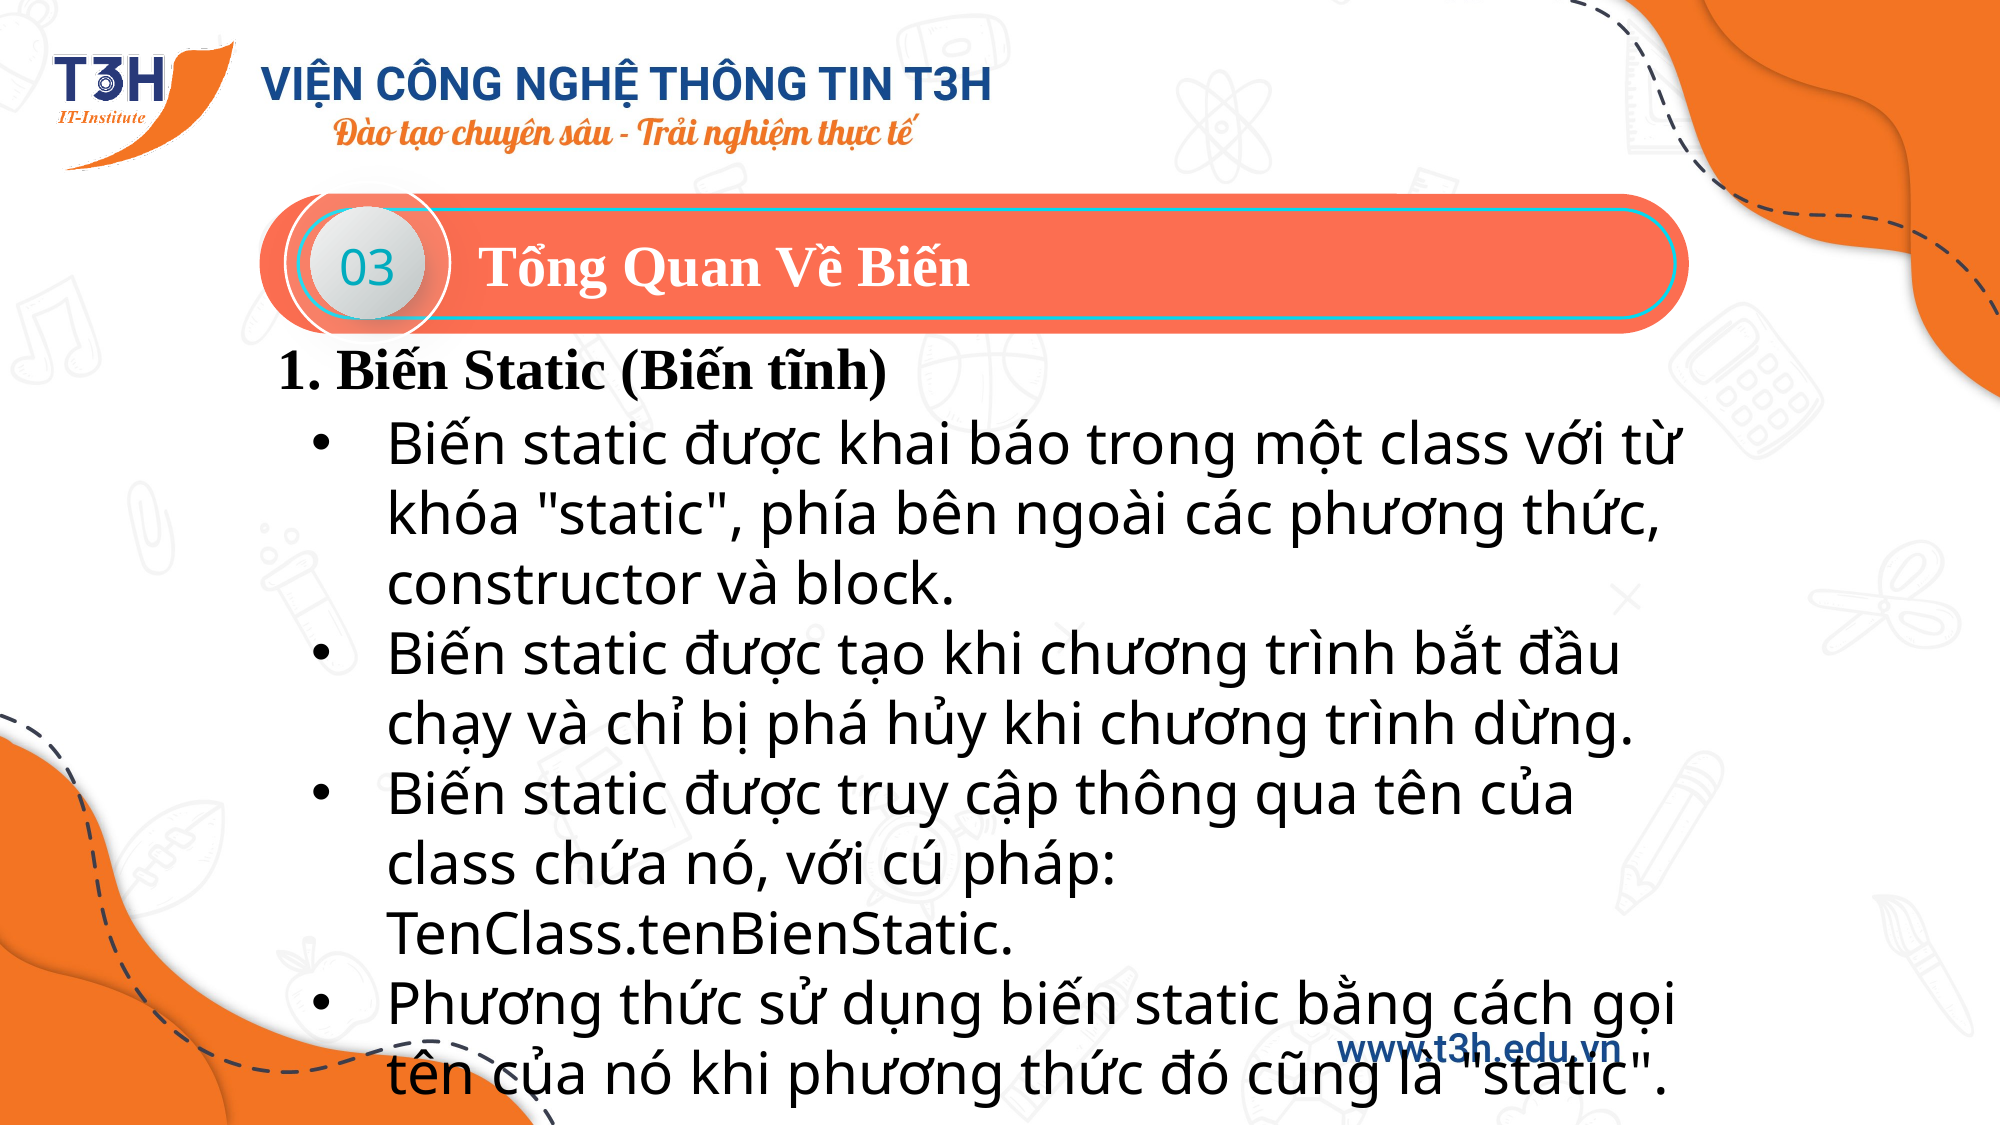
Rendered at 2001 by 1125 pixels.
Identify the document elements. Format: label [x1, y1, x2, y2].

text_box [259, 193, 285, 334]
picture [0, 0, 2000, 1125]
text_box [476, 193, 1689, 334]
text_box [285, 181, 476, 402]
